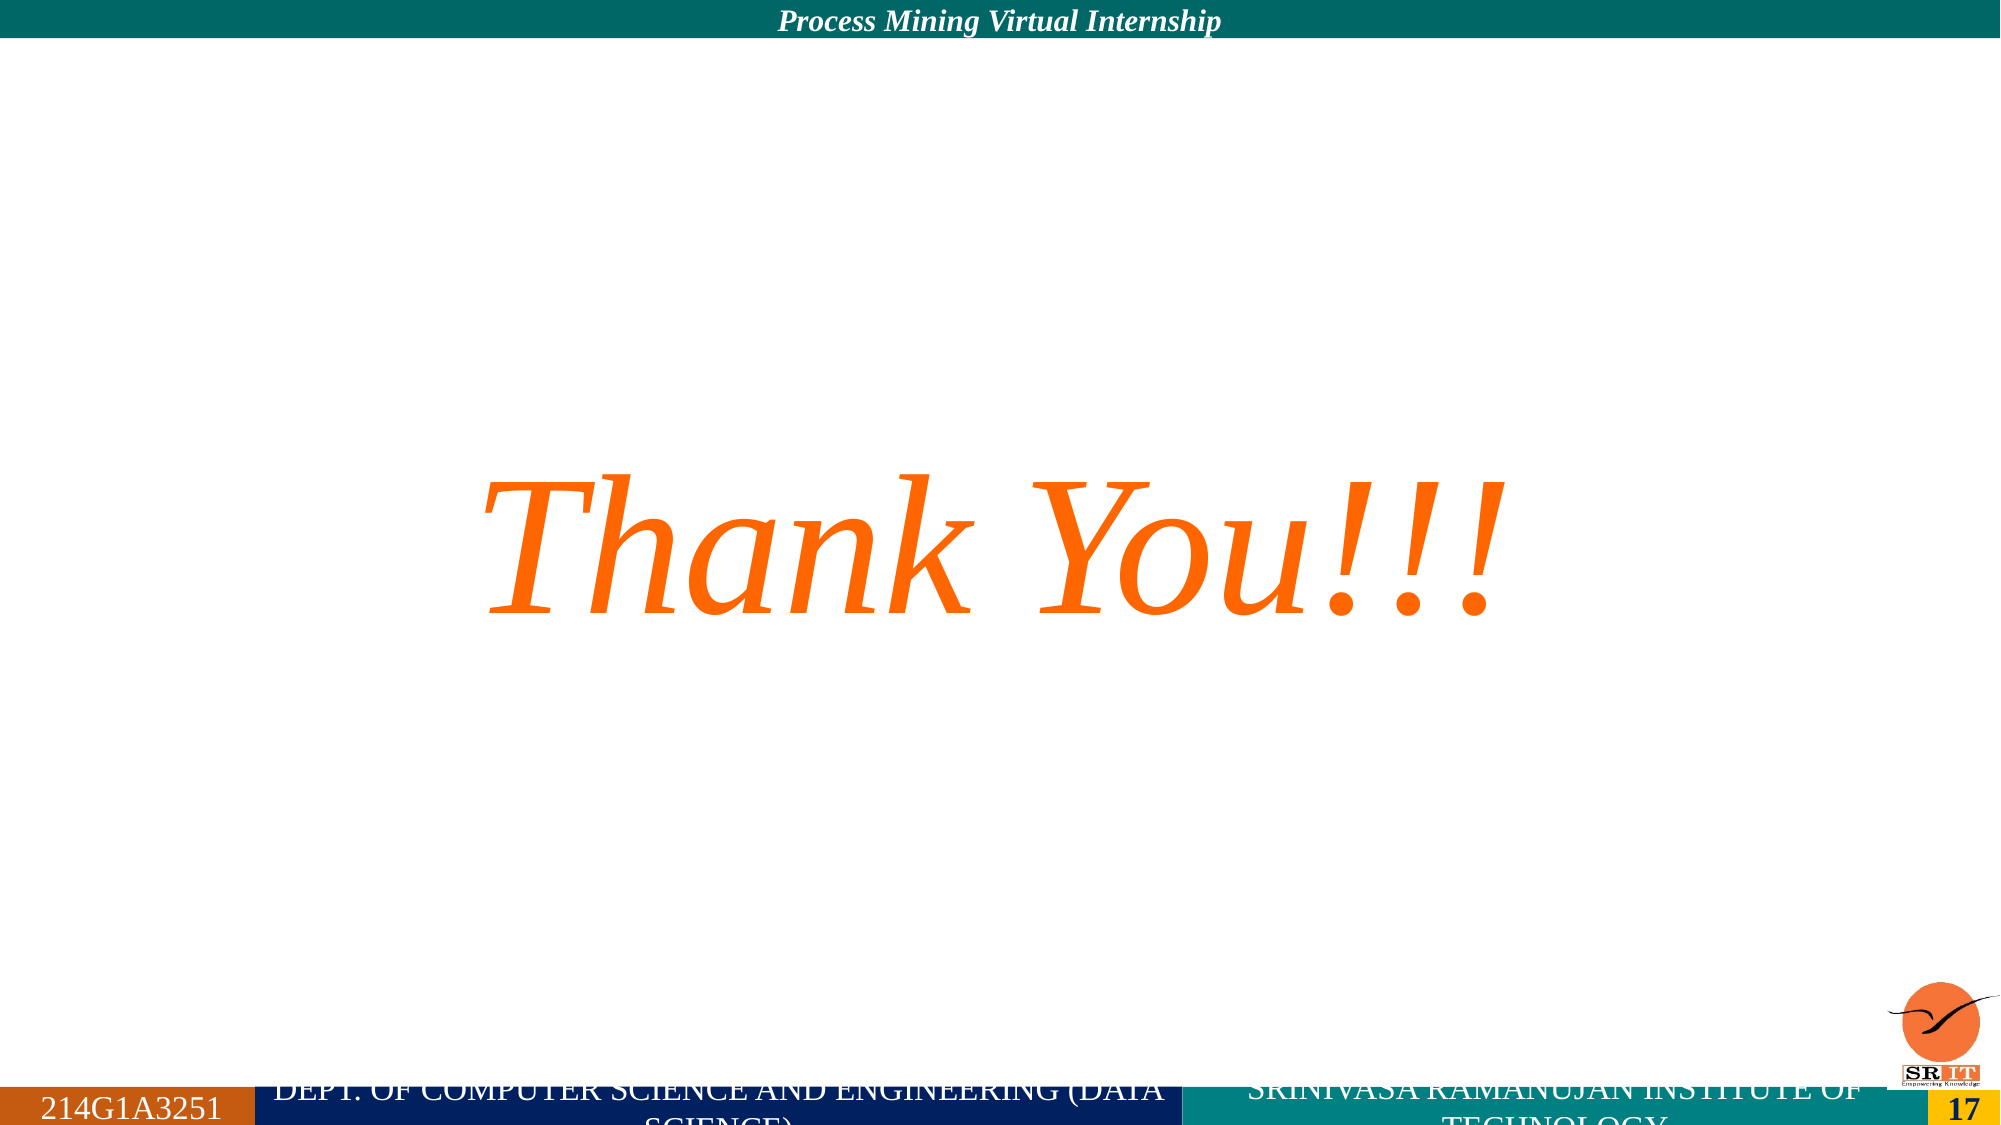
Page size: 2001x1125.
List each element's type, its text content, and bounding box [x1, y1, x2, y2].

text_box Thank You!!! [457, 389, 1530, 662]
picture [1887, 977, 2000, 1090]
